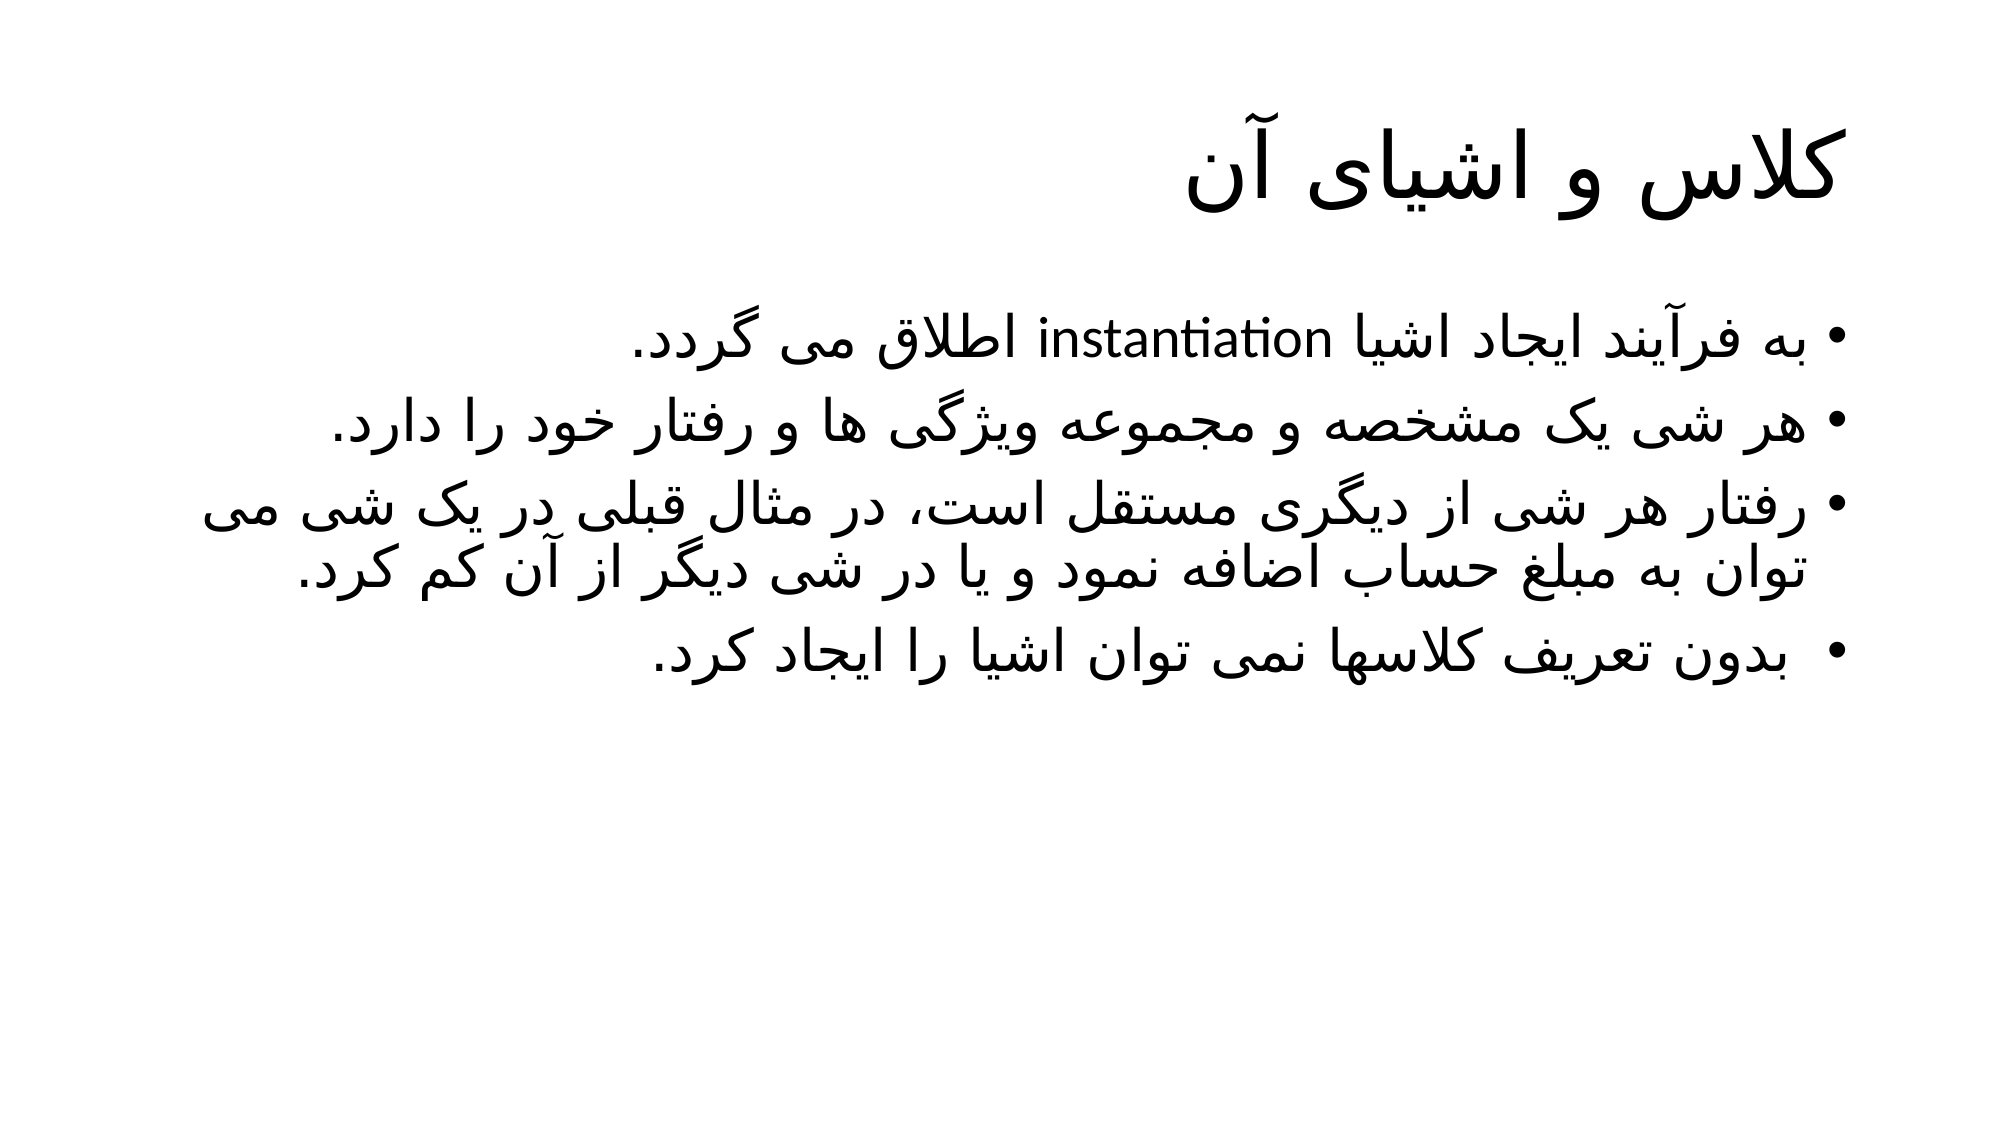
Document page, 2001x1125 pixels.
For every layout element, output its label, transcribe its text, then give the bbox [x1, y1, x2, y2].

title کلاس و اشیای آن [137, 59, 1863, 278]
list به فرآیند ایجاد اشیا instantiation اطلاق می گردد. هر شی یک مشخصه و مجموعه ویژگی ها و رفتار خود را دارد. رفتار هر شی از دیگری مستقل است، در مثال قبلی در یک شی می توان به مبلغ حساب اضافه نمود و یا در شی دیگر از آن کم کرد. بدون تعریف کلاسها نمی توان اشیا را ایجاد کرد. [137, 299, 1863, 1014]
